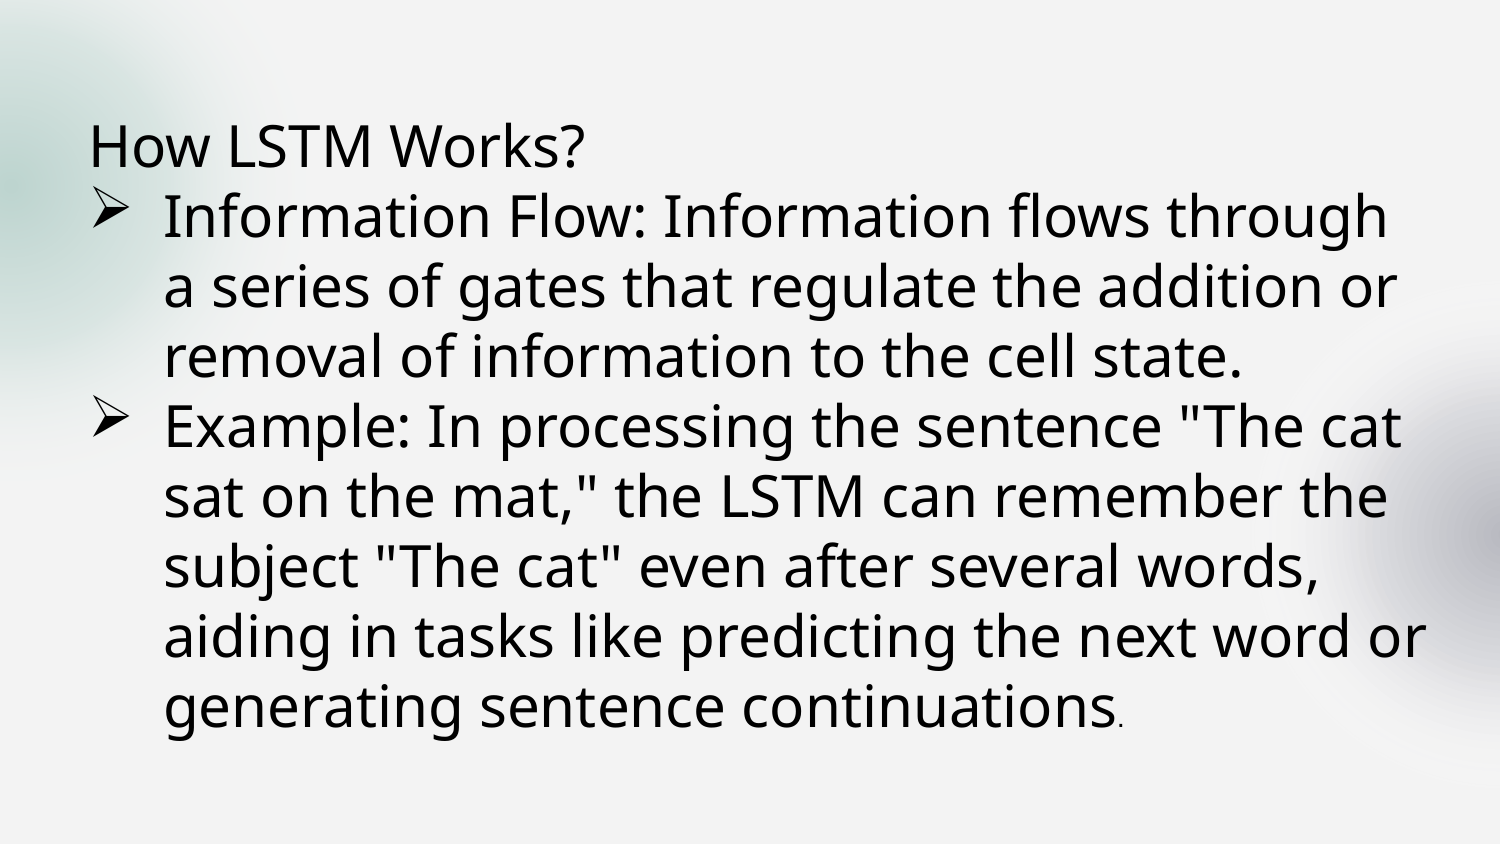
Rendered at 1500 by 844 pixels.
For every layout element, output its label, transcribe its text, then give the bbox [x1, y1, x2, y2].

text_box How LSTM Works? Information Flow: Information flows through a series of gates that regulate the addition or removal of information to the cell state. Example: In processing the sentence "The cat sat on the mat," the LSTM can remember the subject "The cat" even after several words, aiding in tasks like predicting the next word or generating sentence continuations. [73, 101, 1445, 747]
